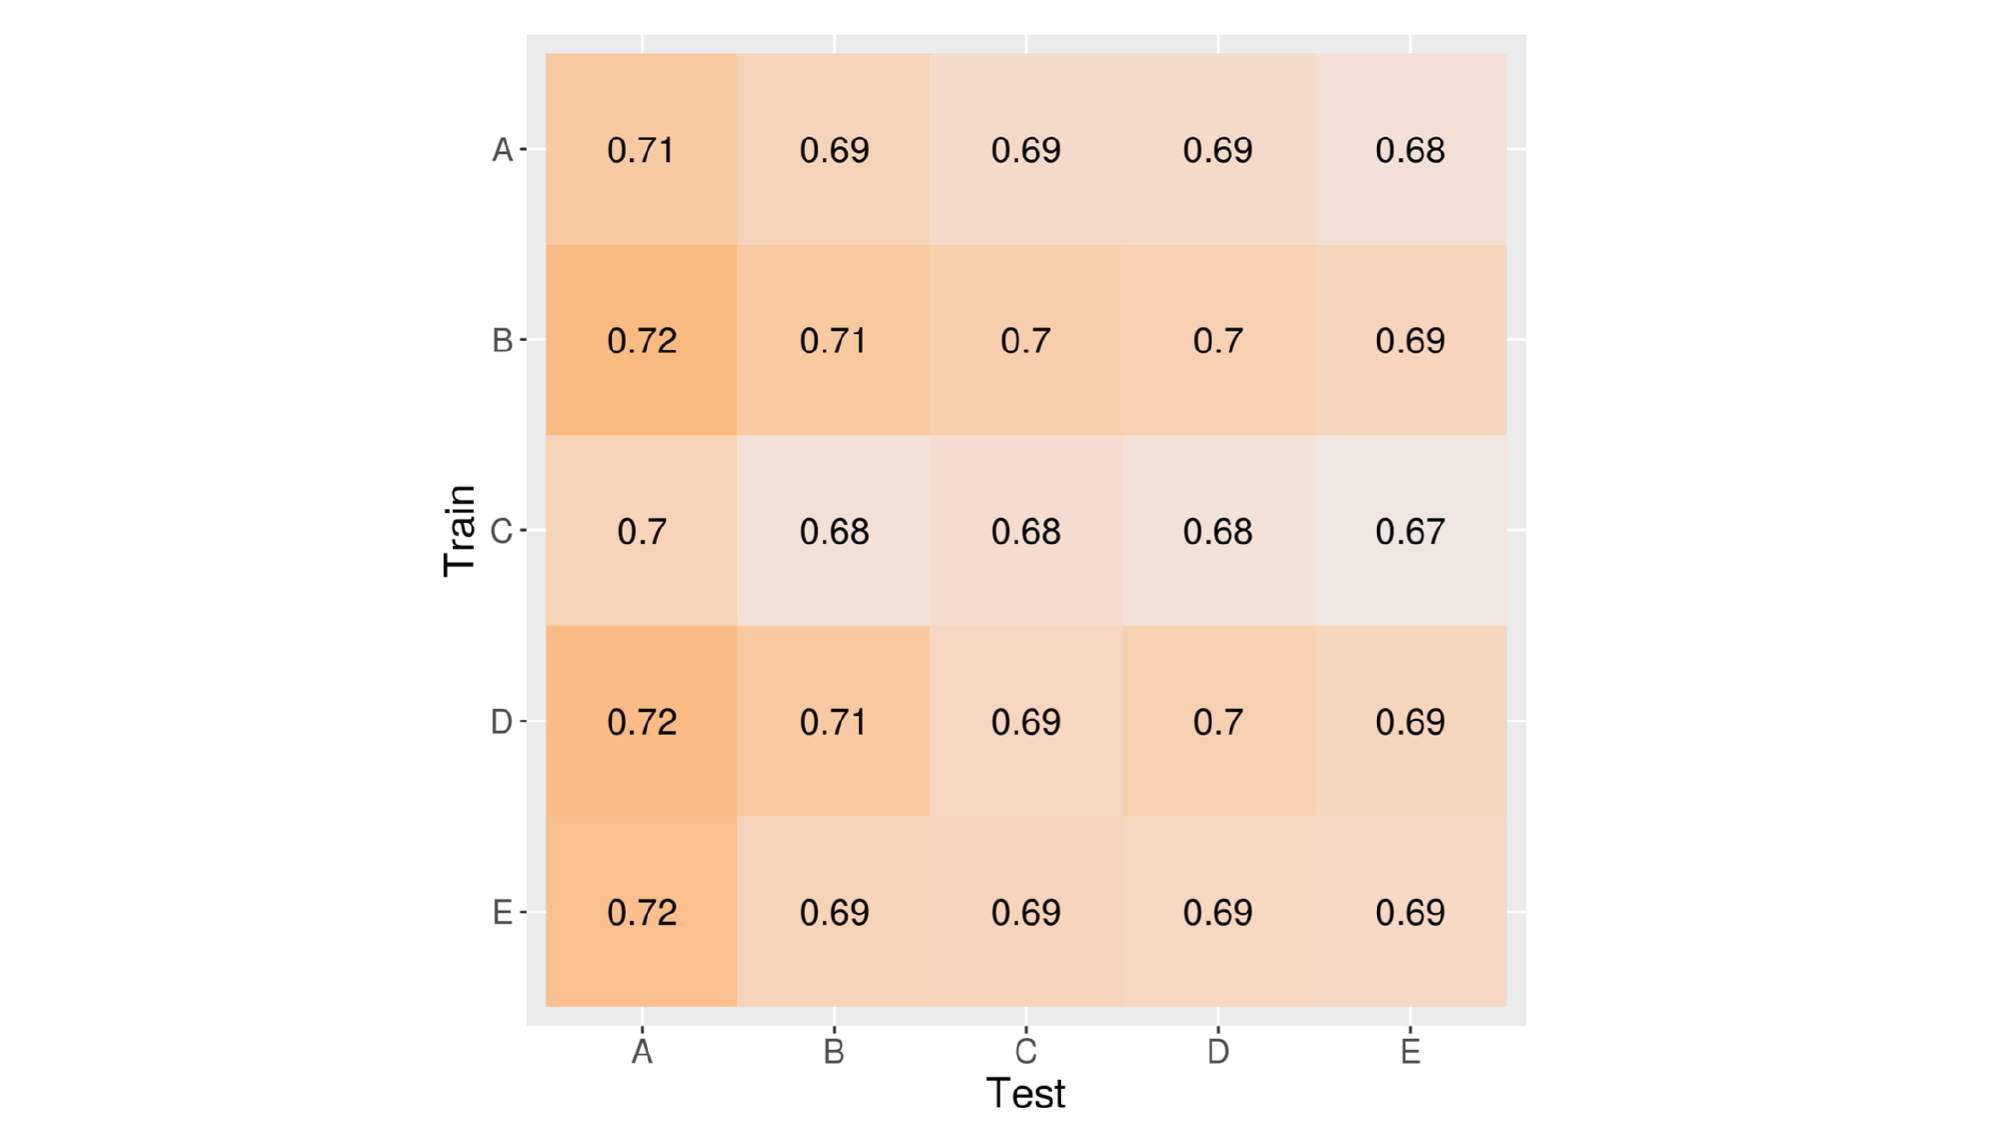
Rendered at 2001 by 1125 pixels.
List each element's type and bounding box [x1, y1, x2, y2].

picture [436, 0, 1564, 1125]
